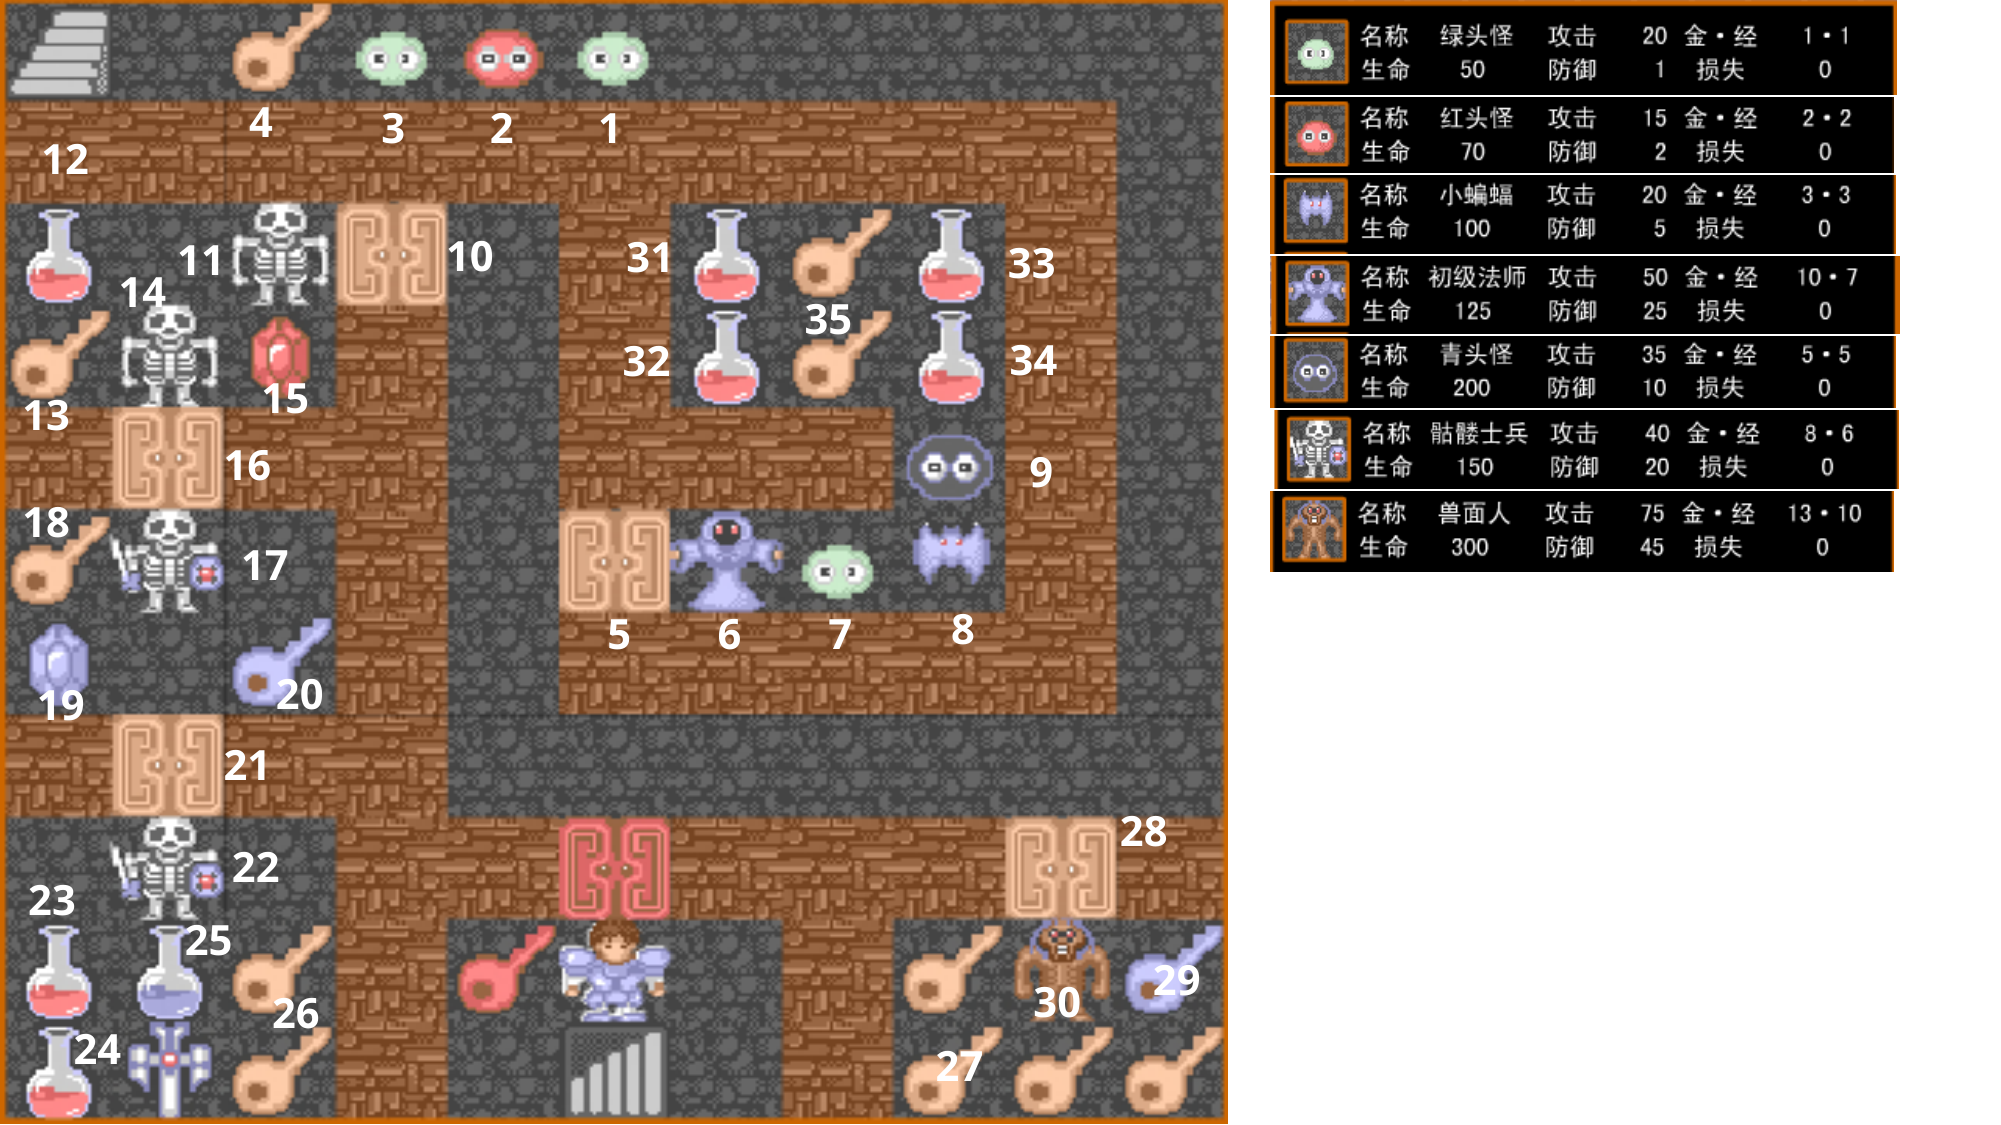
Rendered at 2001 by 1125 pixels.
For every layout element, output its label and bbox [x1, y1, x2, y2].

picture [1270, 336, 1896, 408]
picture [1270, 0, 1897, 95]
picture [1270, 175, 1896, 254]
picture [1270, 256, 1901, 334]
picture [1270, 97, 1894, 173]
picture [0, 0, 1228, 1124]
picture [1270, 410, 1899, 489]
picture [1270, 491, 1894, 572]
